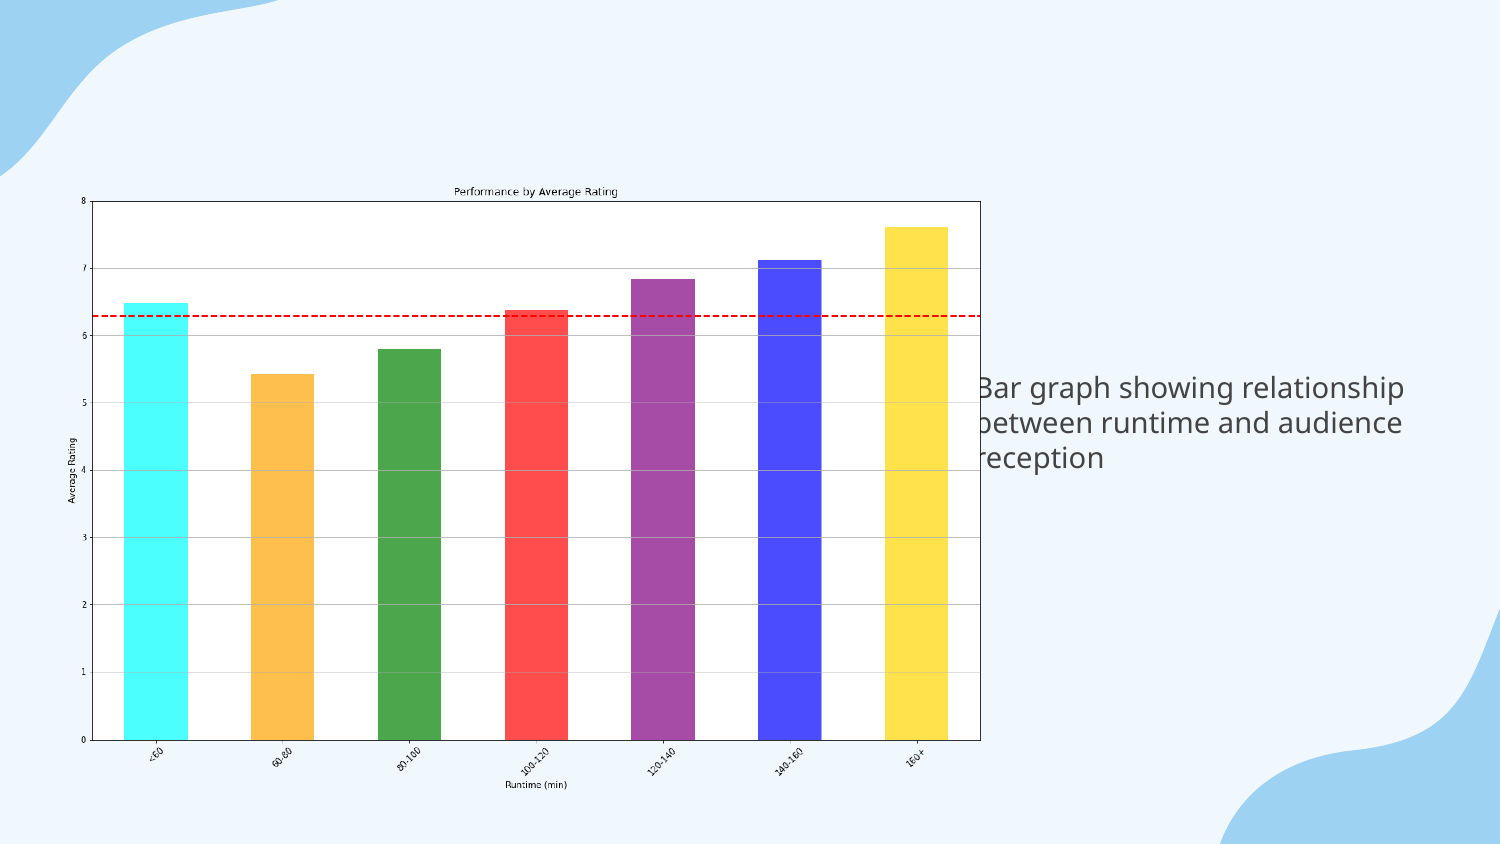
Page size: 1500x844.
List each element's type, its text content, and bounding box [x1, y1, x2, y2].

list Bar graph showing relationship between runtime and audience reception [993, 354, 1467, 786]
picture [58, 177, 990, 798]
